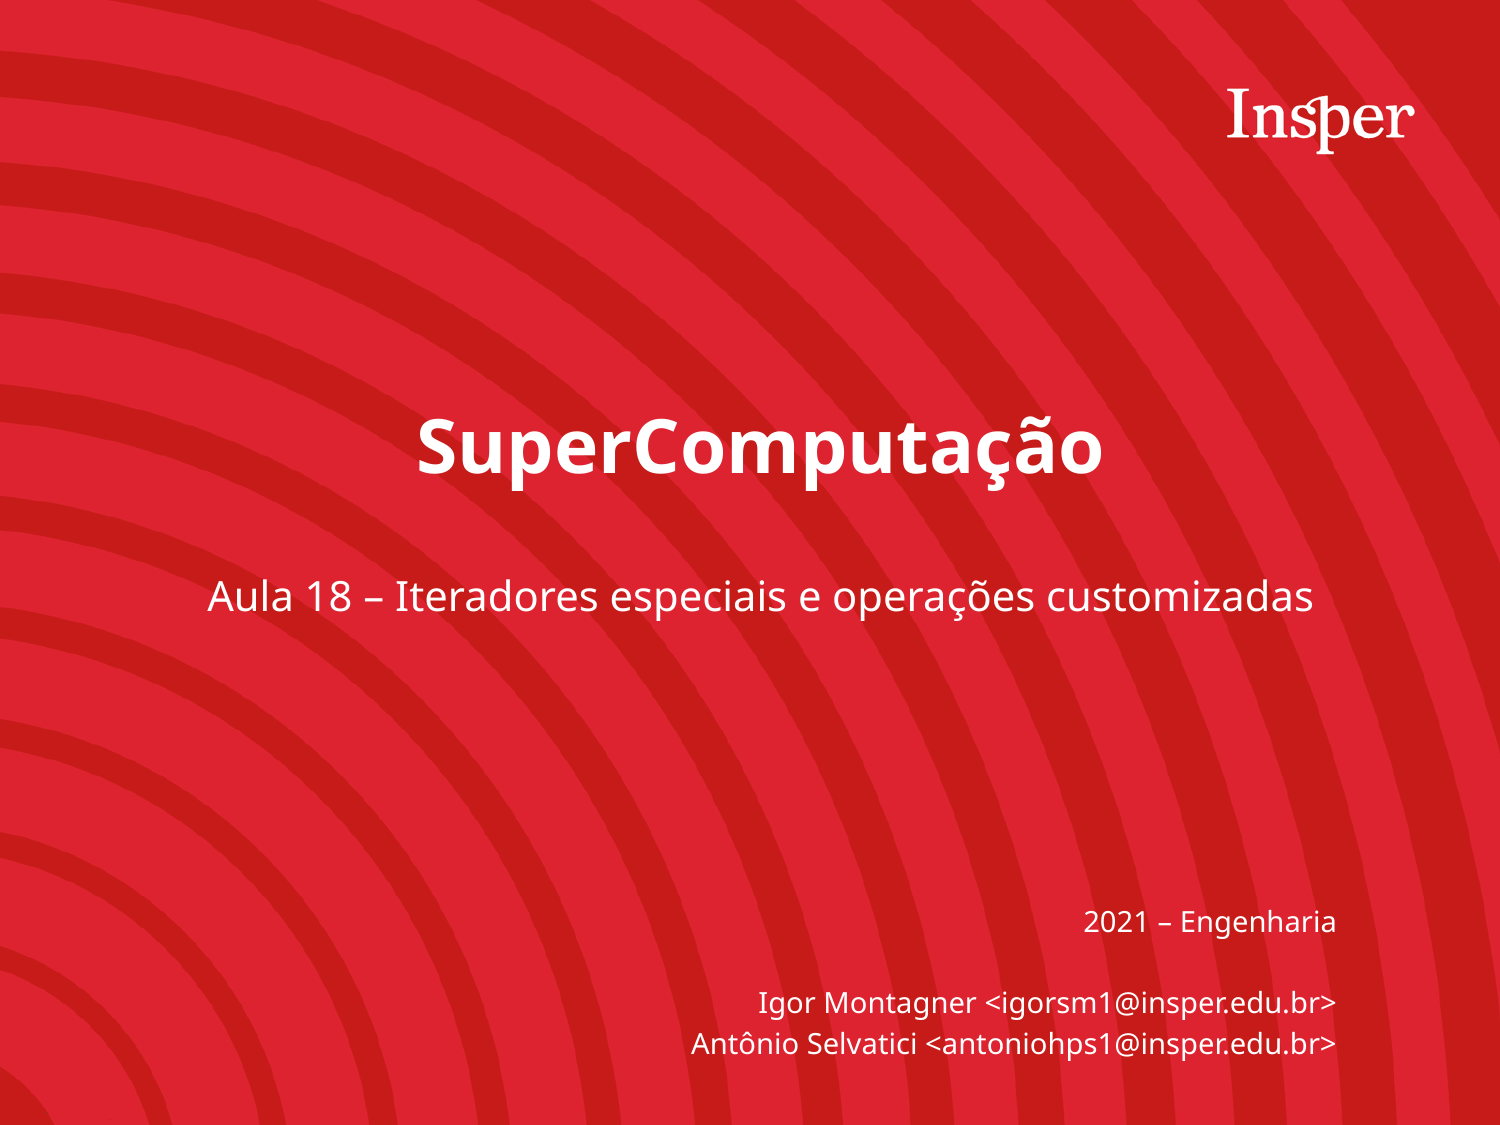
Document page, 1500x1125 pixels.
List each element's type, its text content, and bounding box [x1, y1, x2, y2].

picture [0, 0, 1500, 1125]
text_box SuperComputação [158, 391, 1363, 508]
text_box Aula 18 – Iteradores especiais e operações customizadas [158, 562, 1363, 641]
text_box 2021 – Engenharia Igor Montagner <igorsm1@insper.edu.br> Antônio Selvatici <antoniohps1@insper.edu.br> [147, 896, 1353, 1082]
